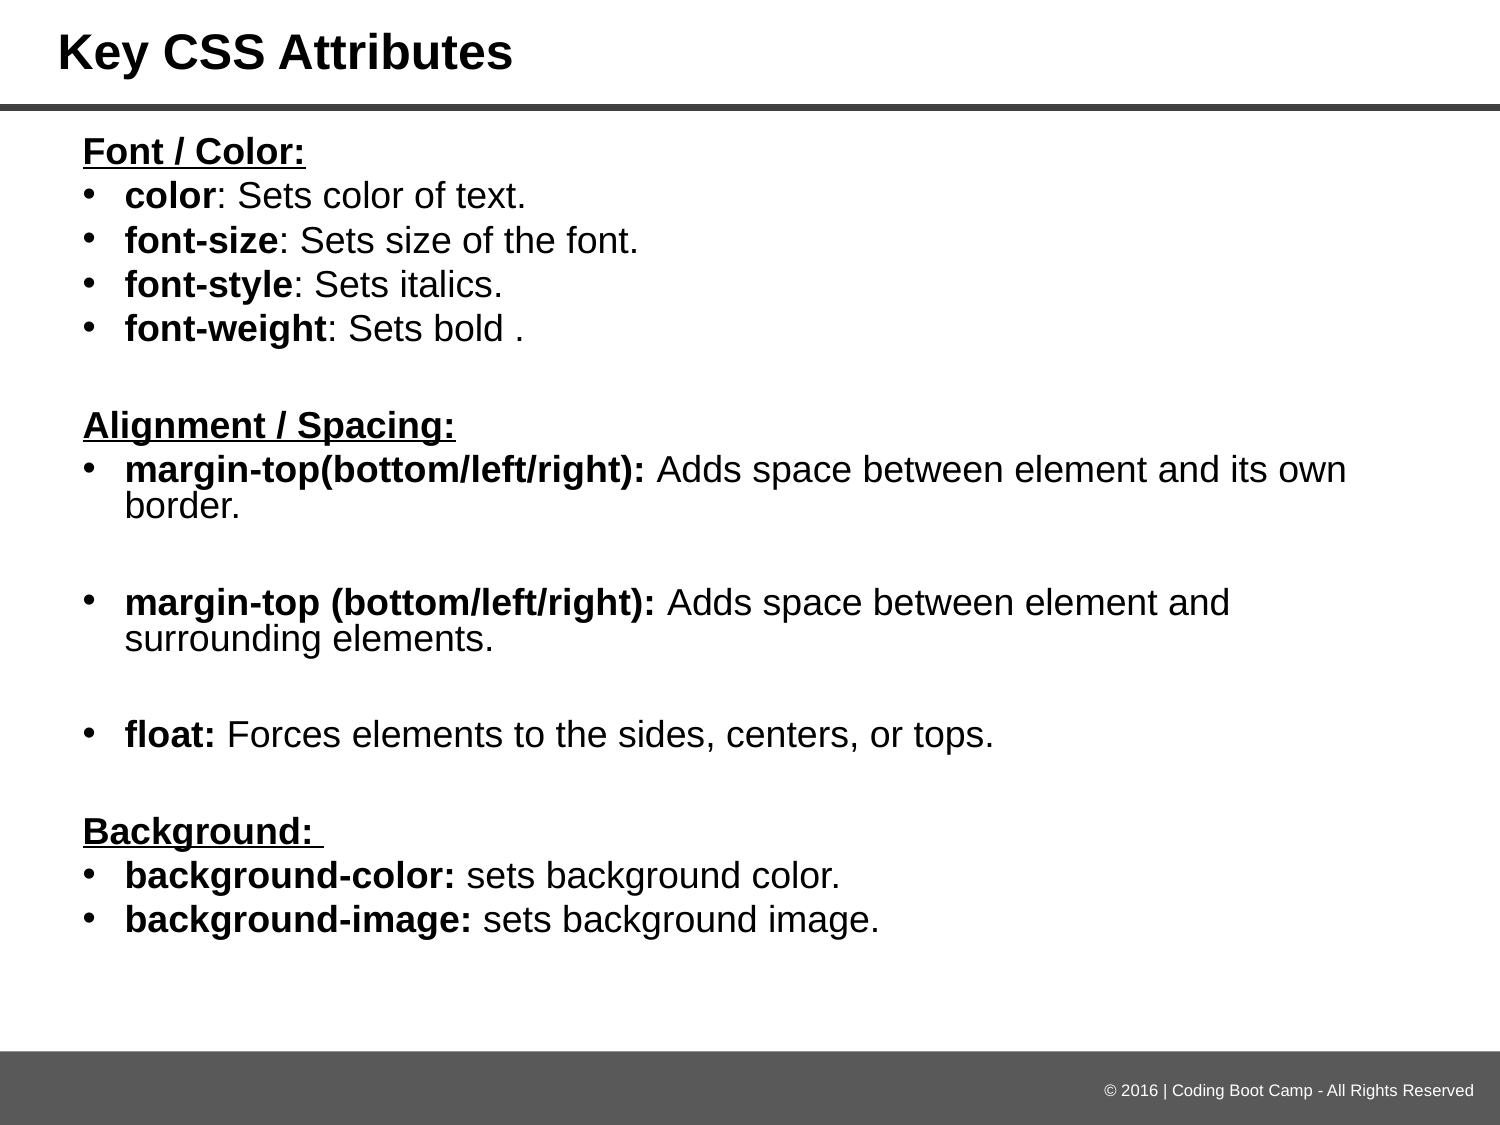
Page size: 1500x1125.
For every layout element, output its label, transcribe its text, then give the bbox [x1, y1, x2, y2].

title Key CSS Attributes [49, 0, 948, 108]
text_box Font / Color: color: Sets color of text. font-size: Sets size of the font. font-style: Sets italics. font-weight: Sets bold . Alignment / Spacing: margin-top(bottom/left/right): Adds space between element and its own border. margin-top (bottom/left/right): Adds space between element and surrounding elements. float: Forces elements to the sides, centers, or tops. Background: background-color: sets background color. background-image: sets background image. [74, 128, 1413, 1125]
